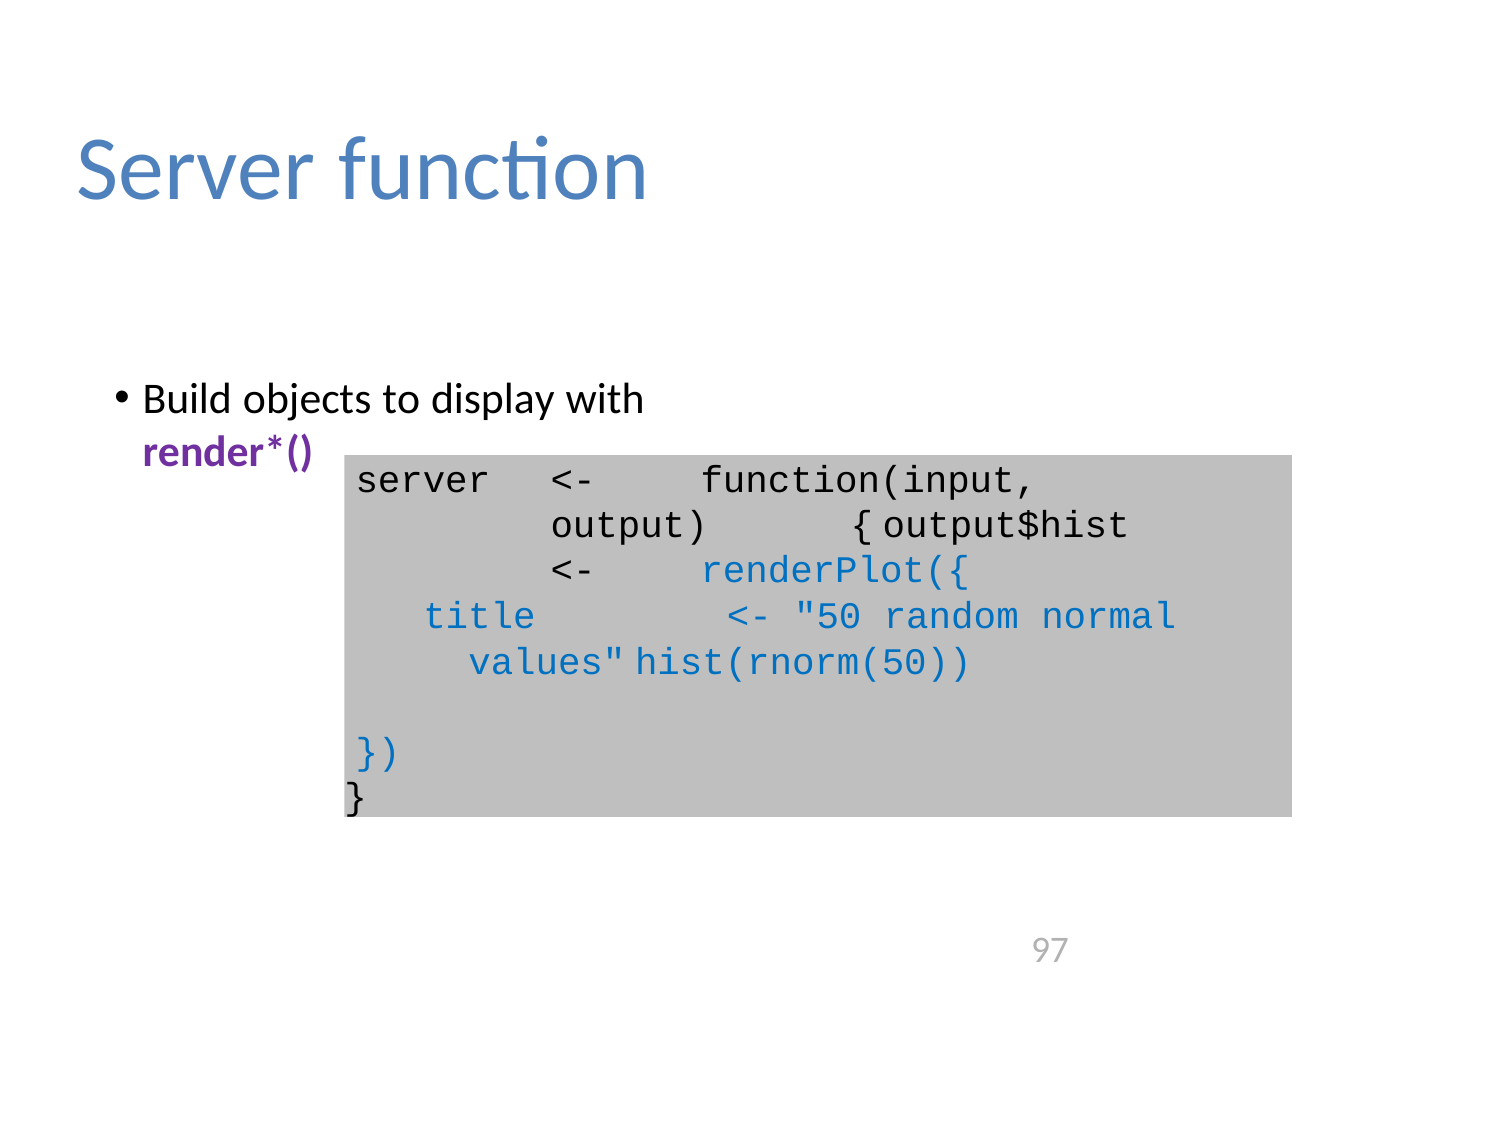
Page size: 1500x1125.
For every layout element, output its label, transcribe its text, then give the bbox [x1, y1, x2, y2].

slide_number 97 [810, 925, 1069, 1125]
title Server function [75, 70, 1037, 296]
text_box Build objects to display with render*() [112, 369, 823, 475]
text_box server <- function(input, output) { output$hist <- renderPlot({ title <- "50 random normal values" hist(rnorm(50)) }) } [344, 455, 1292, 817]
